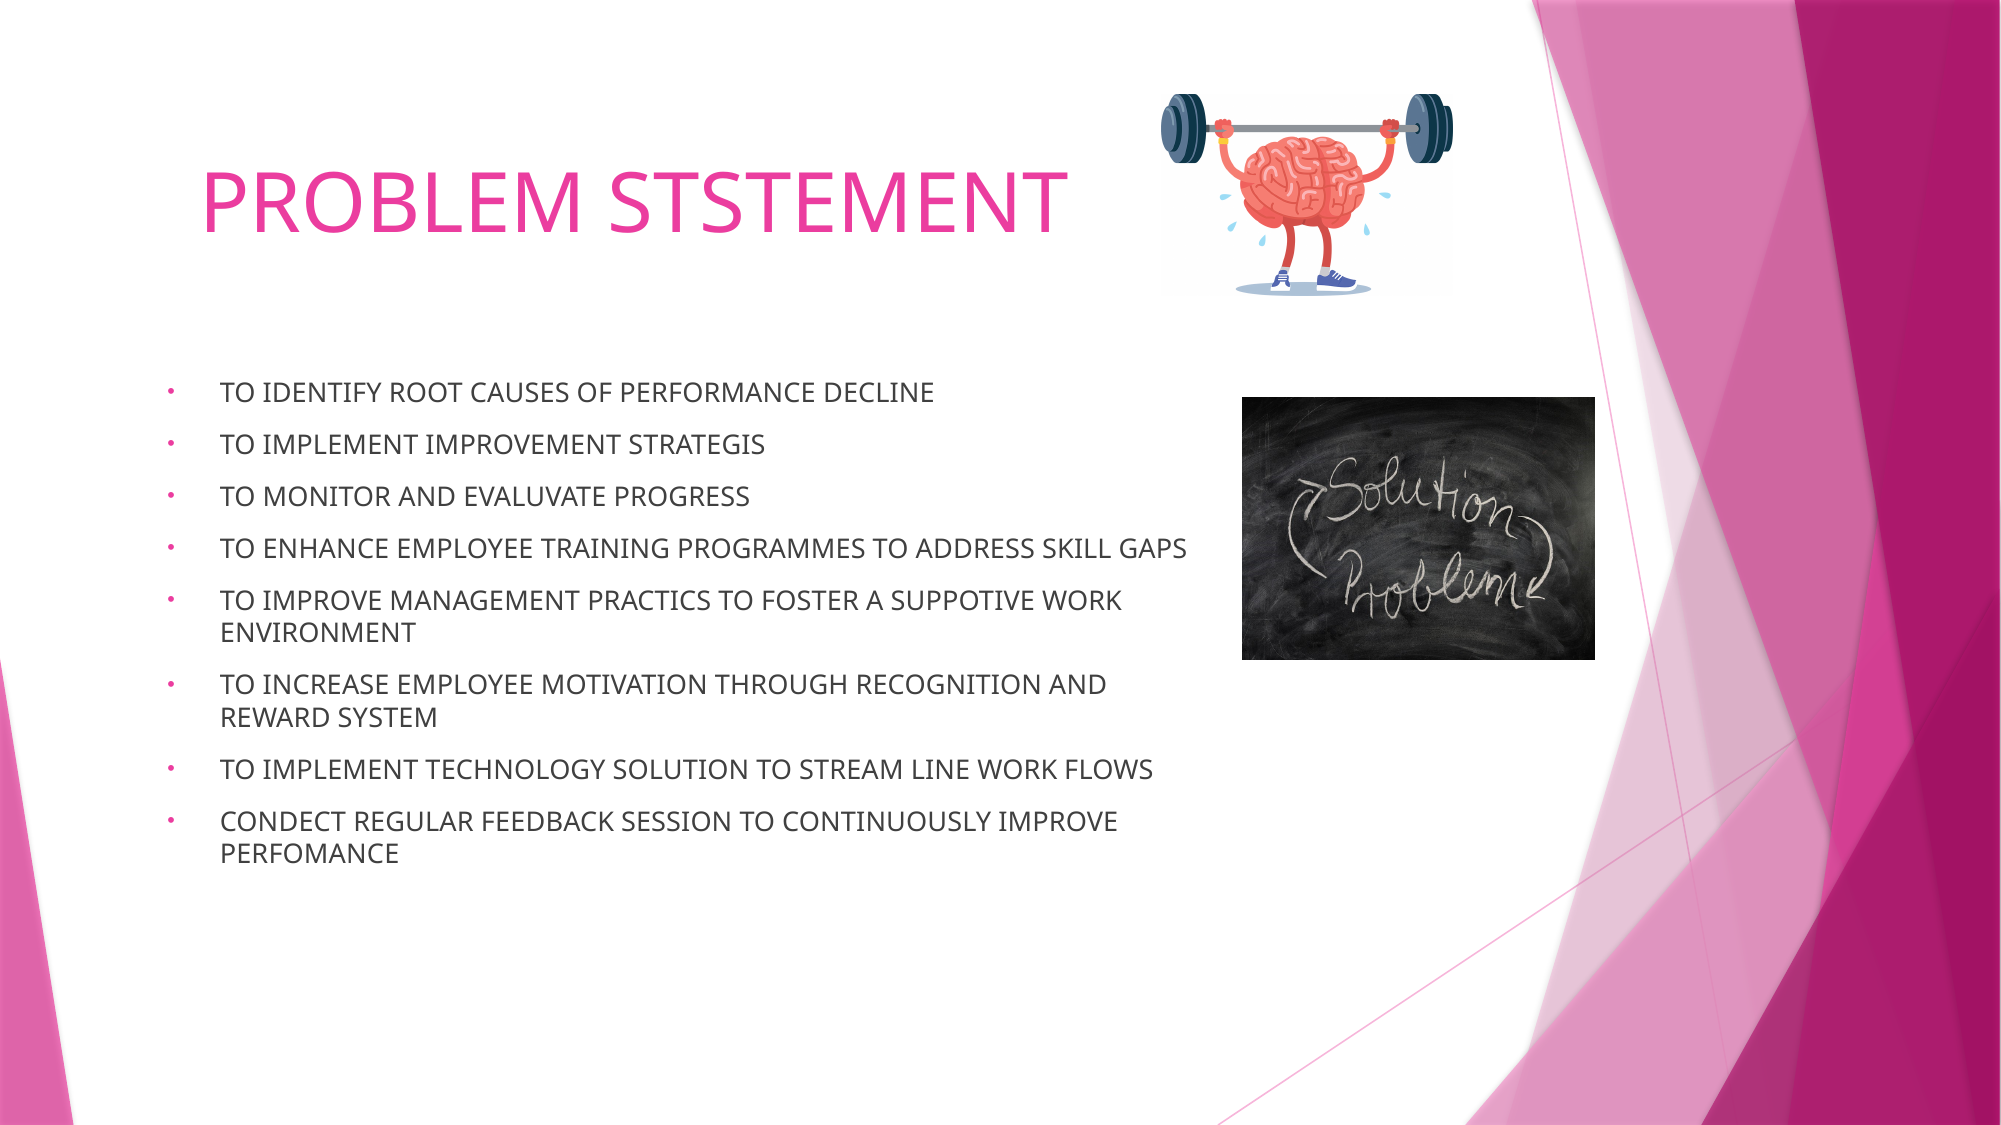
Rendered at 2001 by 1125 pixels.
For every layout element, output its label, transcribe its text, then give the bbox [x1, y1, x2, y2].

title PROBLEM STSTEMENT [120, 76, 1149, 258]
picture [1242, 397, 1595, 660]
list TO IDENTIFY ROOT CAUSES OF PERFORMANCE DECLINE TO IMPLEMENT IMPROVEMENT STRATEGIS TO MONITOR AND EVALUVATE PROGRESS TO ENHANCE EMPLOYEE TRAINING PROGRAMMES TO ADDRESS SKILL GAPS TO IMPROVE MANAGEMENT PRACTICS TO FOSTER A SUPPOTIVE WORK ENVIRONMENT TO INCREASE EMPLOYEE MOTIVATION THROUGH RECOGNITION AND REWARD SYSTEM TO IMPLEMENT TECHNOLOGY SOLUTION TO STREAM LINE WORK FLOWS CONDECT REGULAR FEEDBACK SESSION TO CONTINUOUSLY IMPROVE PERFOMANCE [152, 367, 1226, 885]
picture [1161, 94, 1453, 297]
